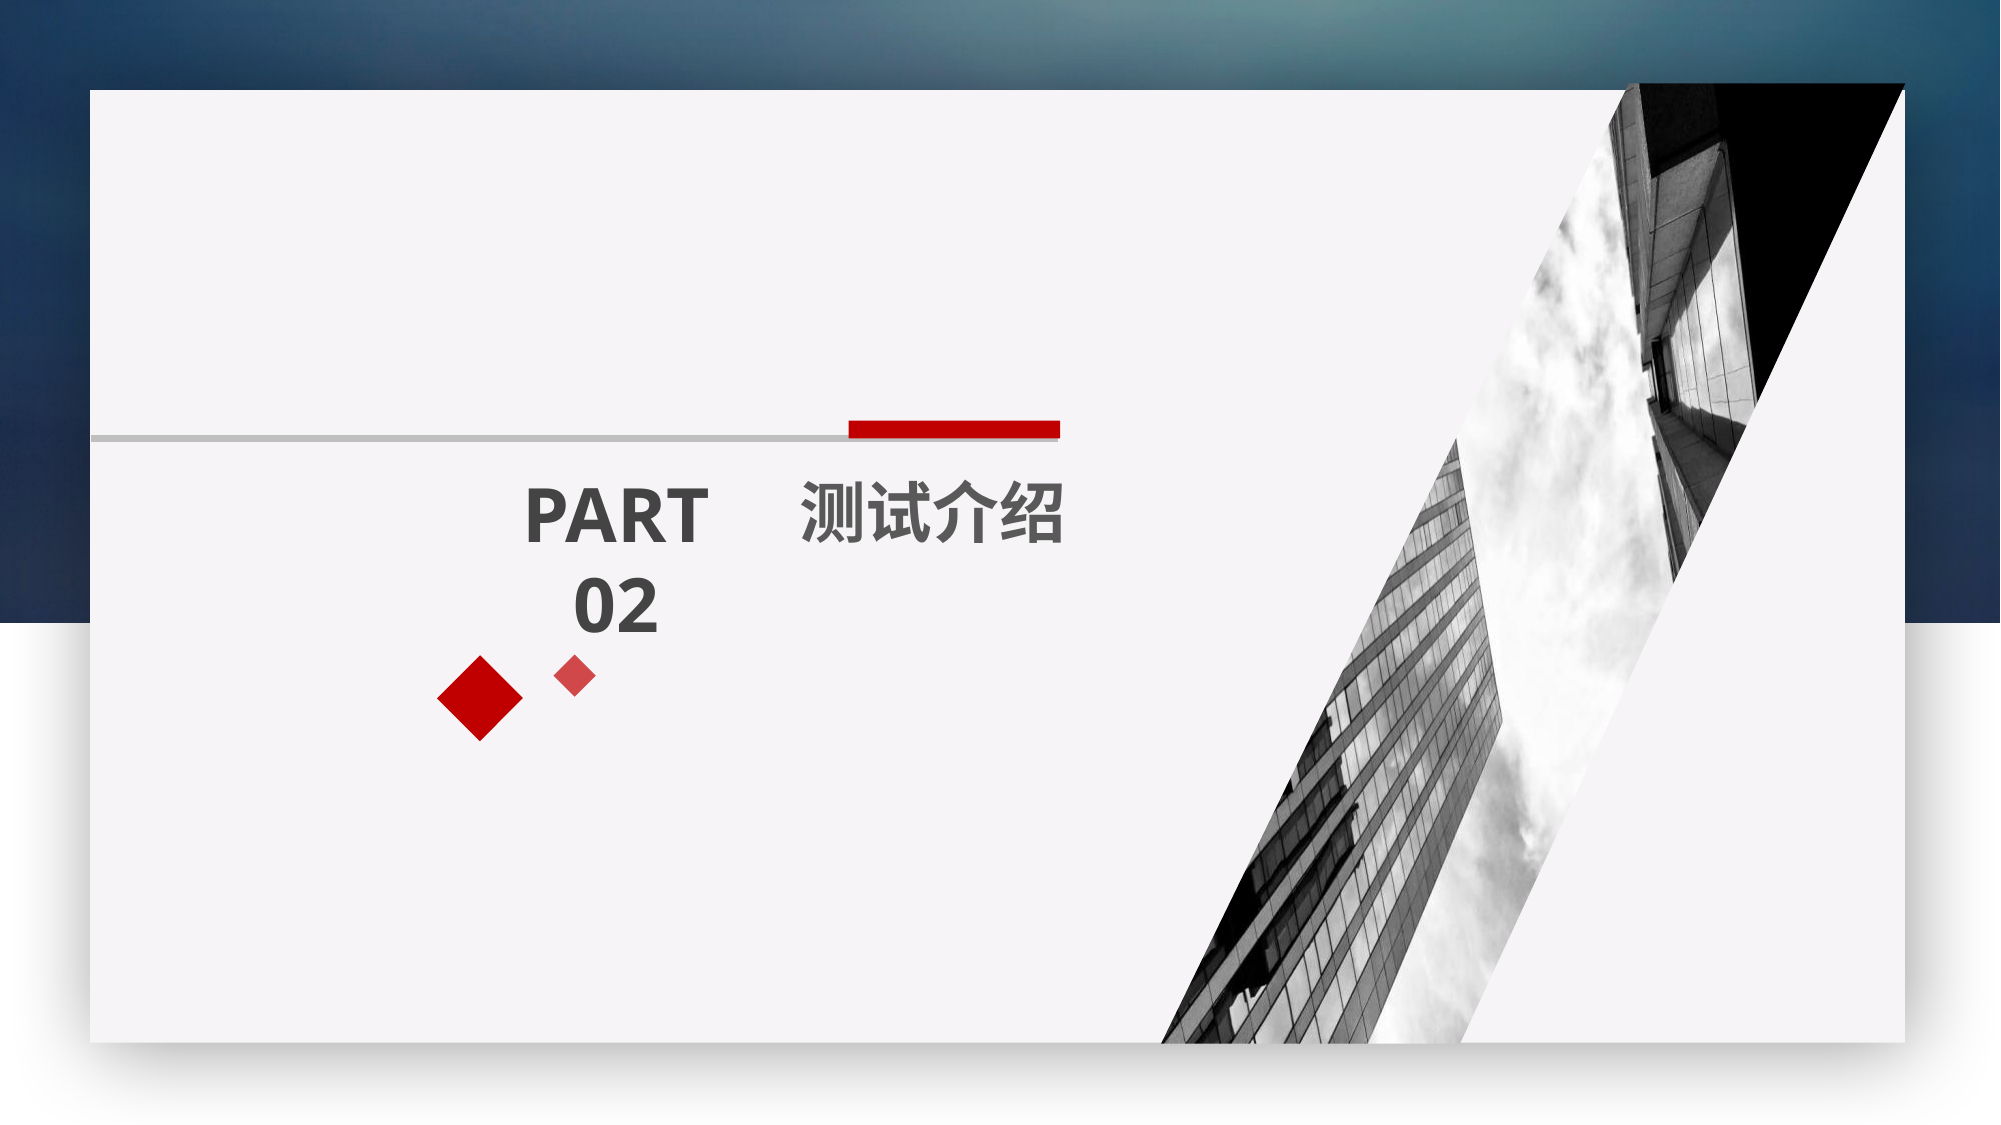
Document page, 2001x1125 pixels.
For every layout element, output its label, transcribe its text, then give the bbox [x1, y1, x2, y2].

picture [0, 0, 2000, 1044]
text_box [435, 656, 525, 743]
text_box 测试介绍 [784, 463, 1082, 559]
text_box [552, 656, 598, 699]
text_box PART 02 [455, 460, 778, 656]
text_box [91, 420, 1061, 439]
